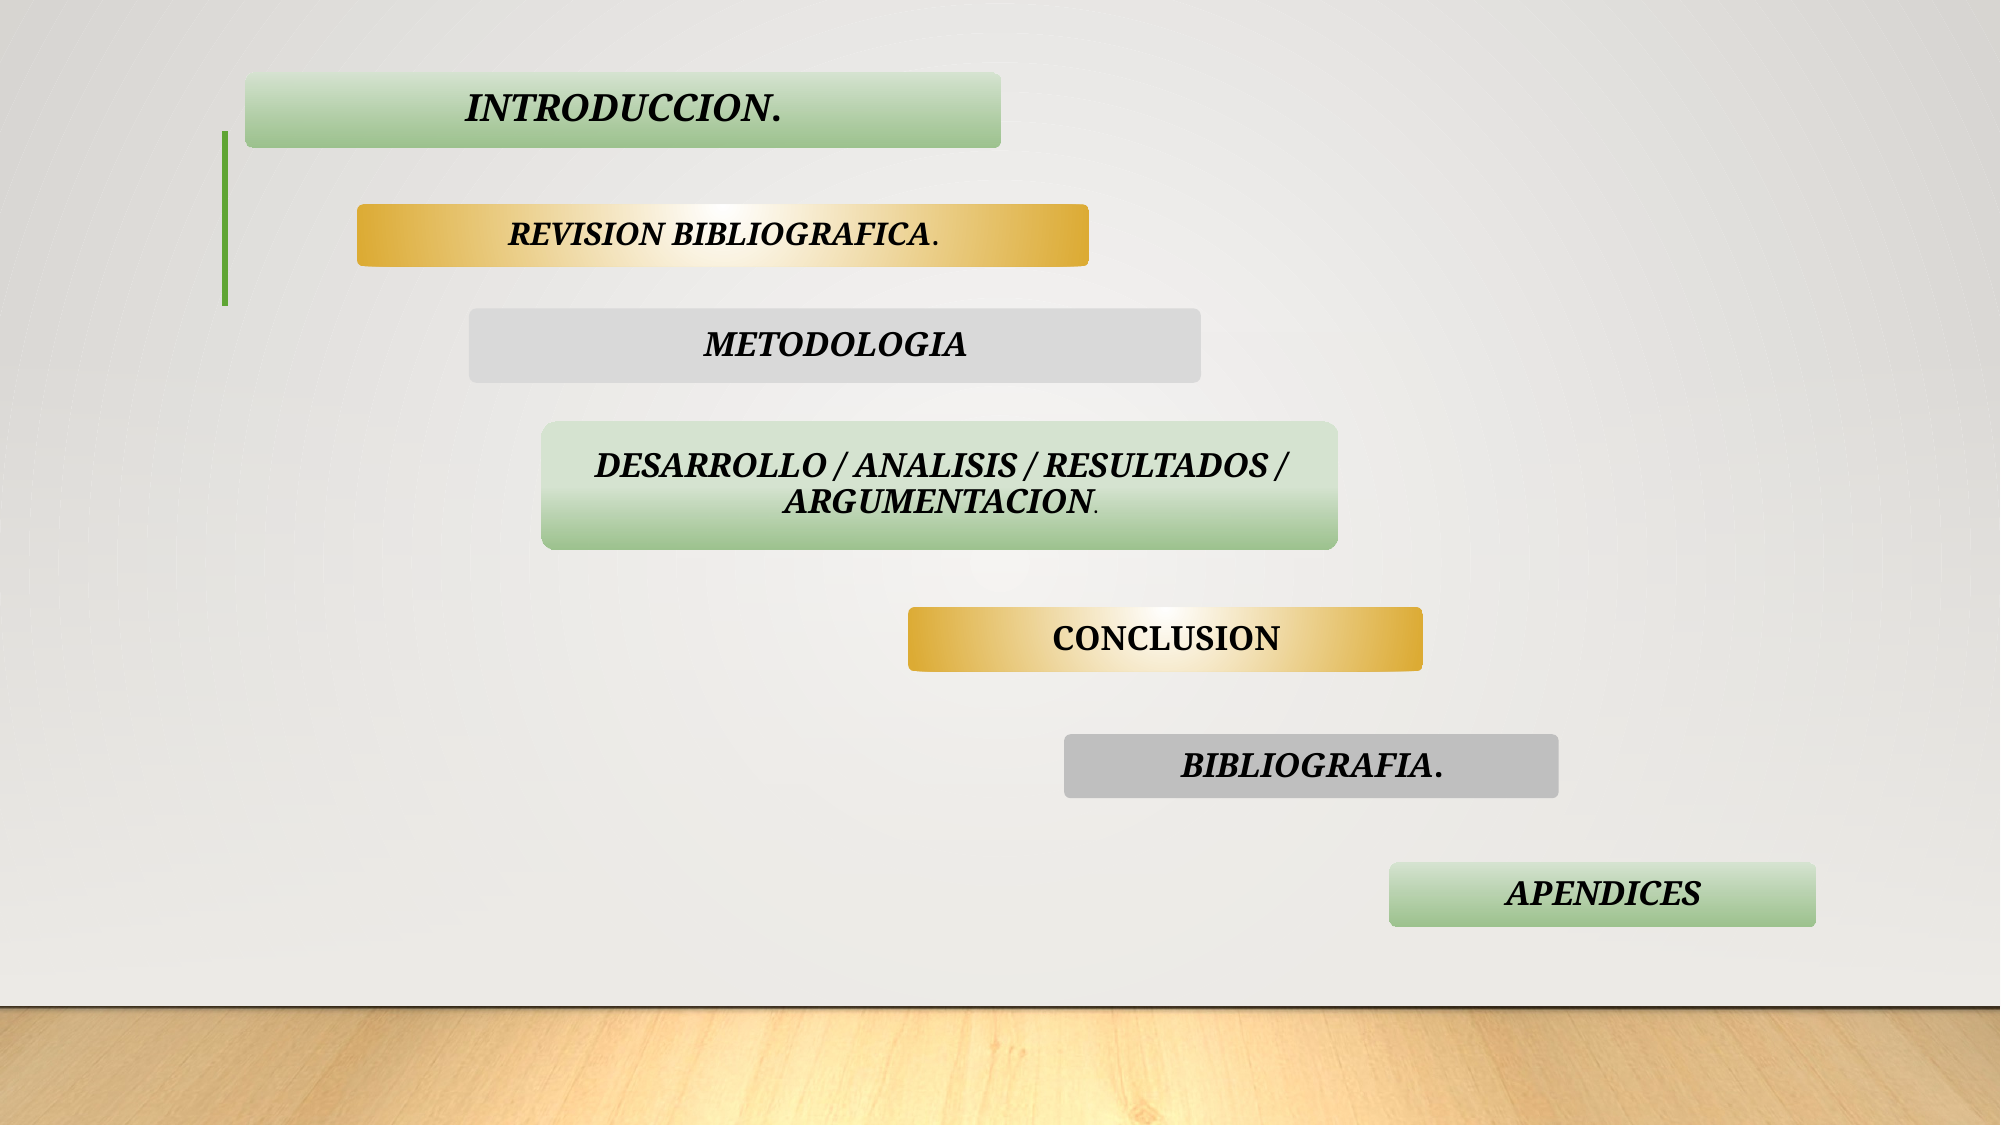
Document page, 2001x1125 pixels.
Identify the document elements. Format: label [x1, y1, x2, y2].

text_box [541, 420, 1338, 550]
text_box [356, 187, 1090, 312]
text_box [244, 57, 1001, 207]
text_box [1063, 701, 1559, 831]
text_box [907, 571, 1424, 701]
text_box [468, 249, 1202, 399]
picture [0, 1006, 2000, 1125]
text_box [1389, 861, 1816, 991]
